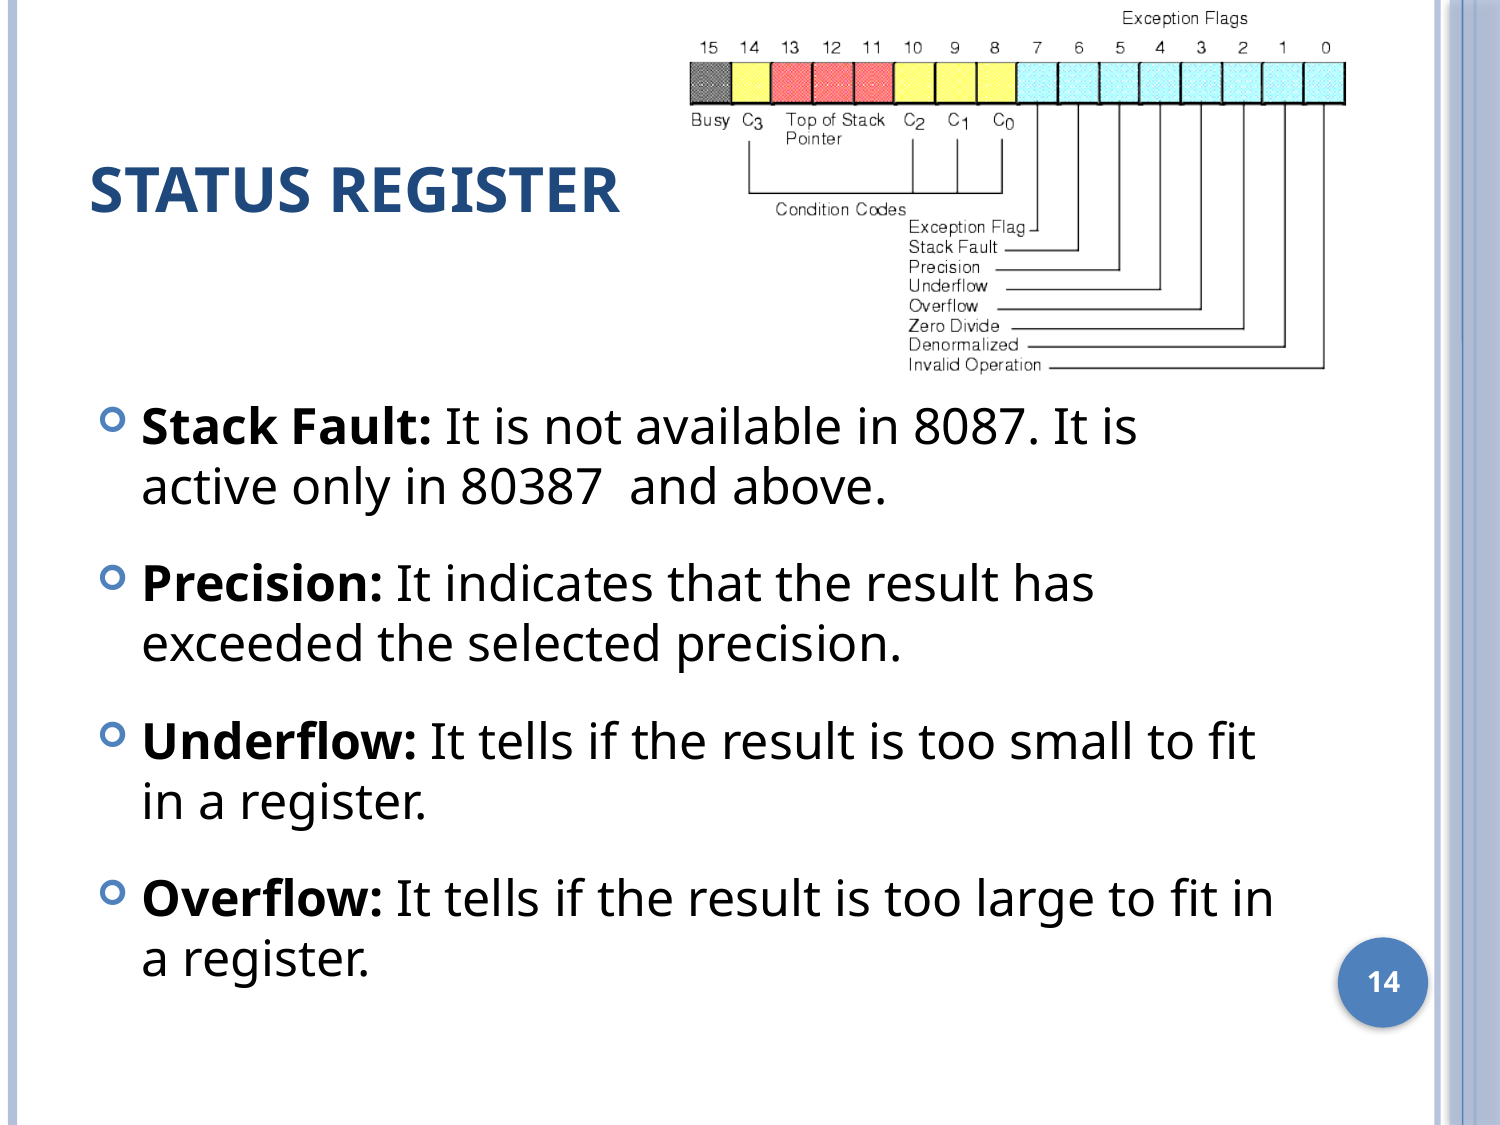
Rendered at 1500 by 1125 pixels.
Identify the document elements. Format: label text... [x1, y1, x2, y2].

slide_number 14 [1333, 940, 1434, 1026]
picture [679, 0, 1358, 388]
list Stack Fault: It is not available in 8087. It is active only in 80387 and above. Precision: It indicates that the result has exceeded the selected precision. Underflow: It tells if the result is too small to fit in a register. Overflow: It tells if the result is too large to fit in a register. [81, 386, 1301, 1063]
title Status Register [75, 45, 673, 233]
